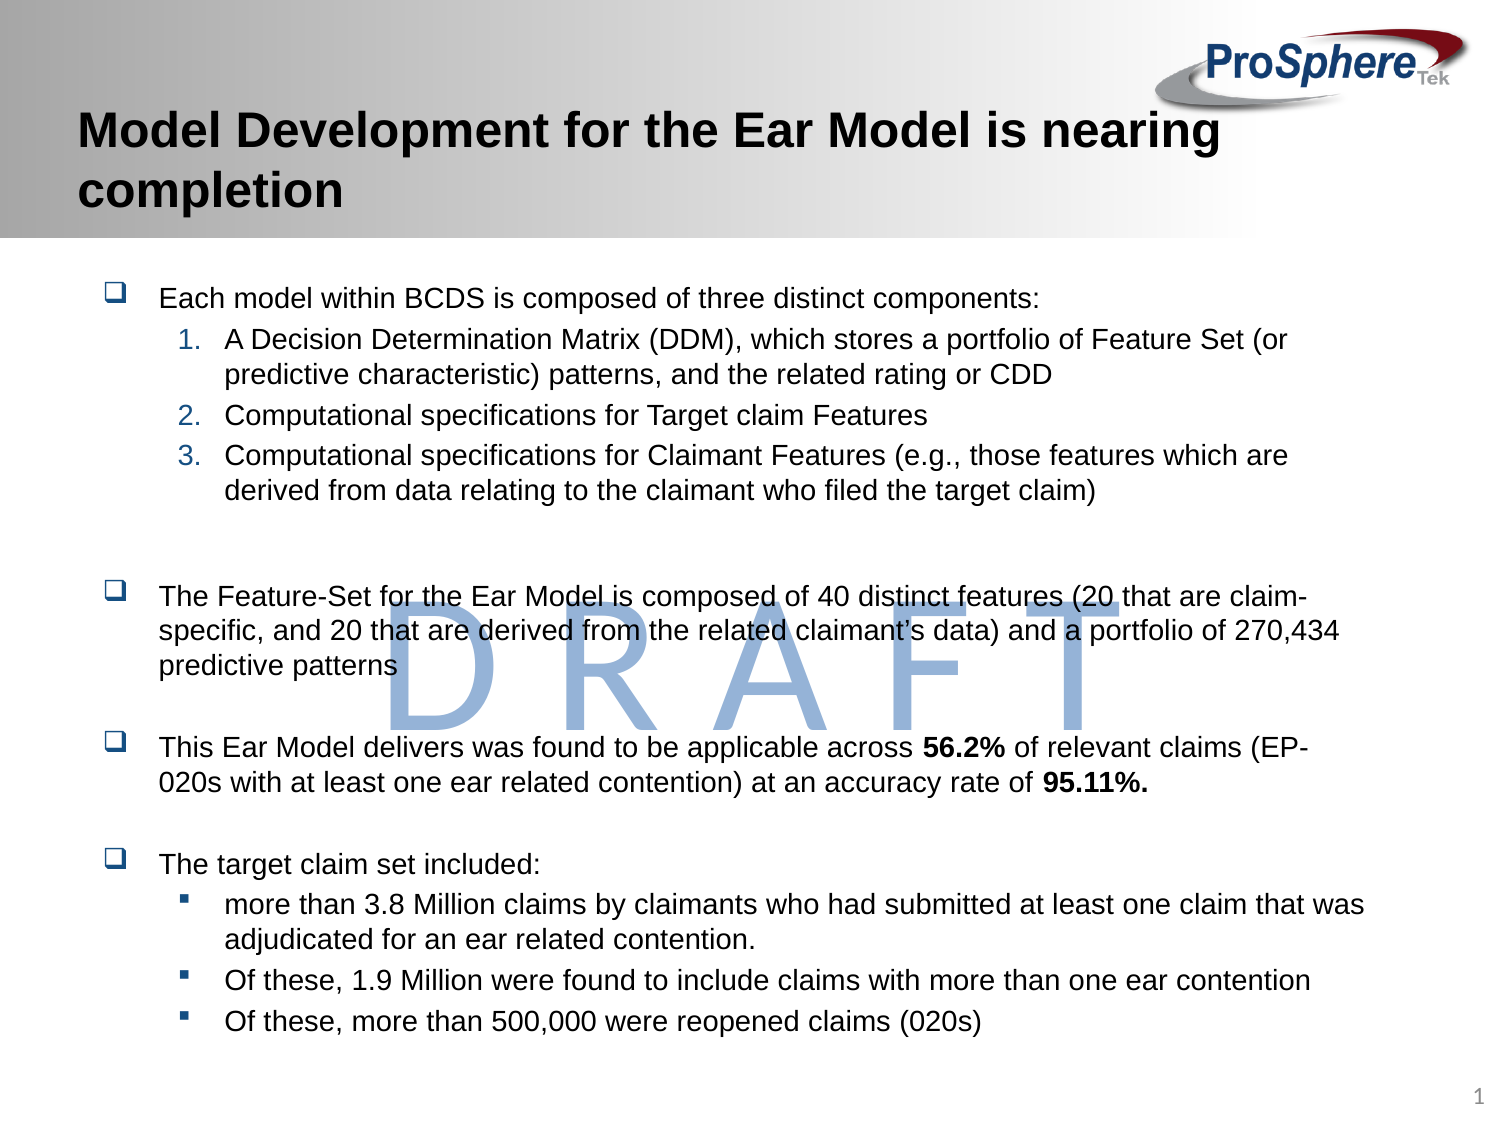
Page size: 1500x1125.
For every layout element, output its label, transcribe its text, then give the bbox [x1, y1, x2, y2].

list Each model within BCDS is composed of three distinct components: A Decision Determination Matrix (DDM), which stores a portfolio of Feature Set (or predictive characteristic) patterns, and the related rating or CDD Computational specifications for Target claim Features Computational specifications for Claimant Features (e.g., those features which are derived from data relating to the claimant who filed the target claim) The Feature-Set for the Ear Model is composed of 40 distinct features (20 that are claim-specific, and 20 that are derived from the related claimant’s data) and a portfolio of 270,434 predictive patterns This Ear Model delivers was found to be applicable across 56.2% of relevant claims (EP-020s with at least one ear related contention) at an accuracy rate of 95.11%. The target claim set included: more than 3.8 Million claims by claimants who had submitted at least one claim that was adjudicated for an ear related contention. Of these, 1.9 Million were found to include claims with more than one ear contention Of these, more than 500,000 were reopened claims (020s) [87, 271, 1388, 1047]
picture [1150, 24, 1475, 118]
title Model Development for the Ear Model is nearing completion [62, 63, 1450, 252]
slide_number 1 [1149, 1064, 1500, 1125]
